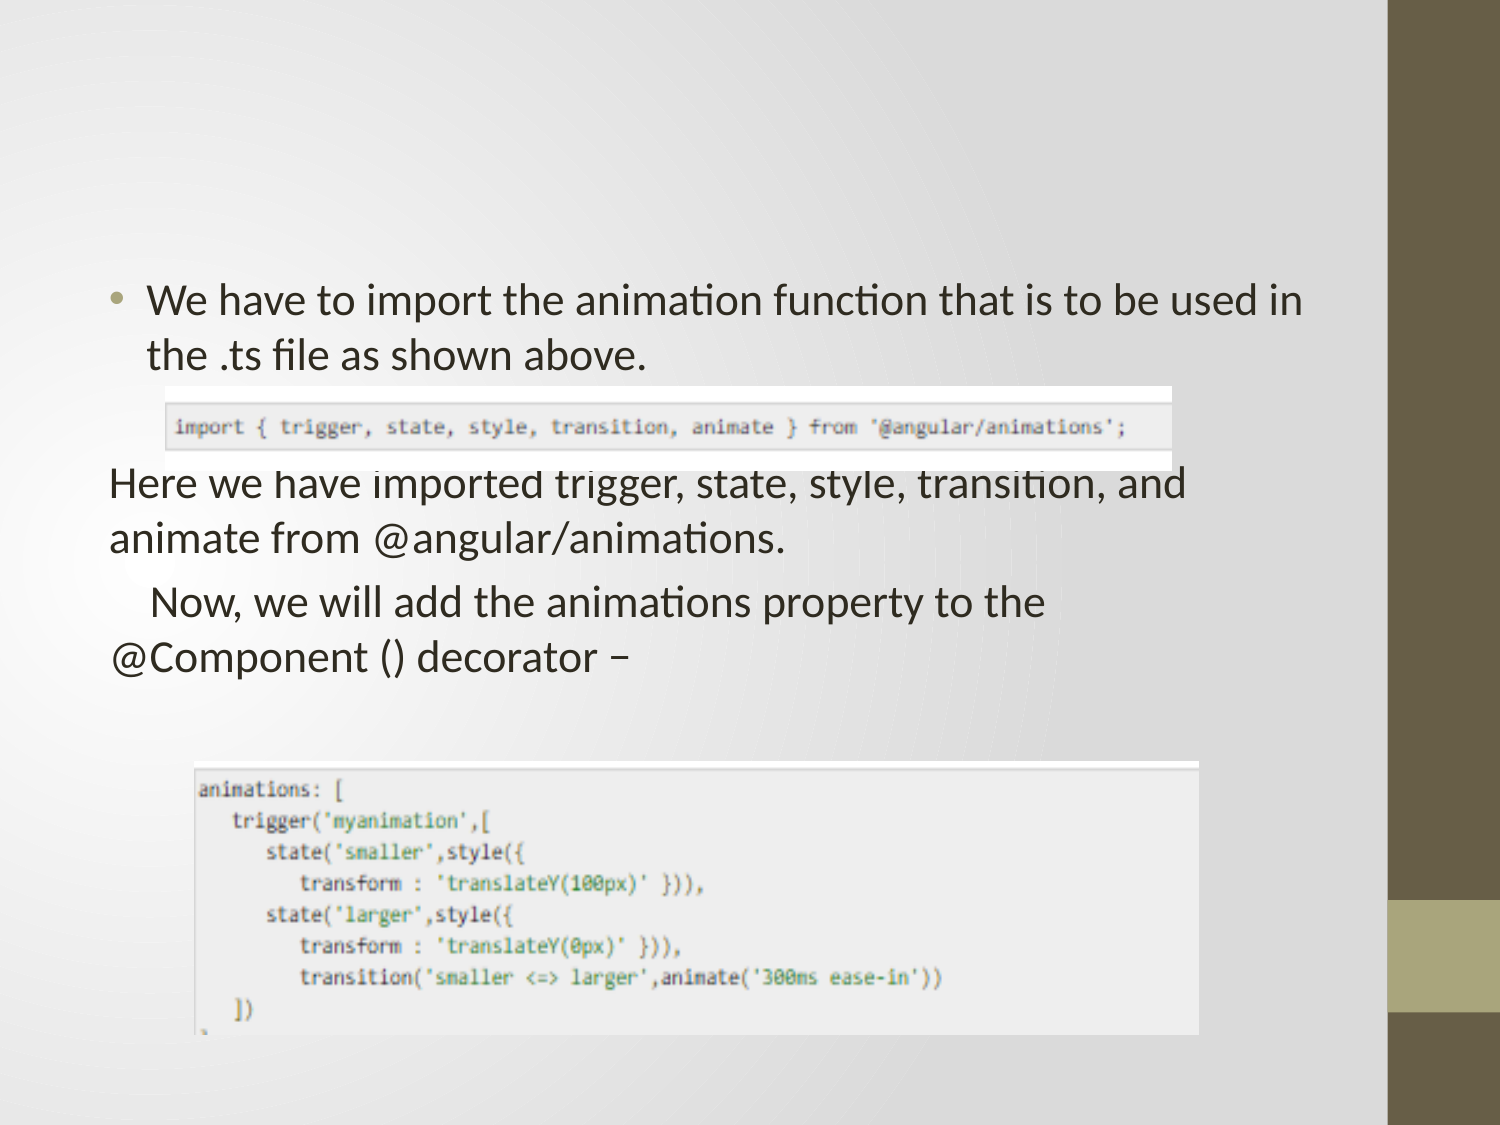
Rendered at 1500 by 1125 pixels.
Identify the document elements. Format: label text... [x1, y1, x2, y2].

picture [194, 760, 1200, 1036]
picture [165, 386, 1172, 472]
list We have to import the animation function that is to be used in the .ts file as shown above. Here we have imported trigger, state, style, transition, and animate from @angular/animations. Now, we will add the animations property to the @Component () decorator − [75, 262, 1325, 1050]
